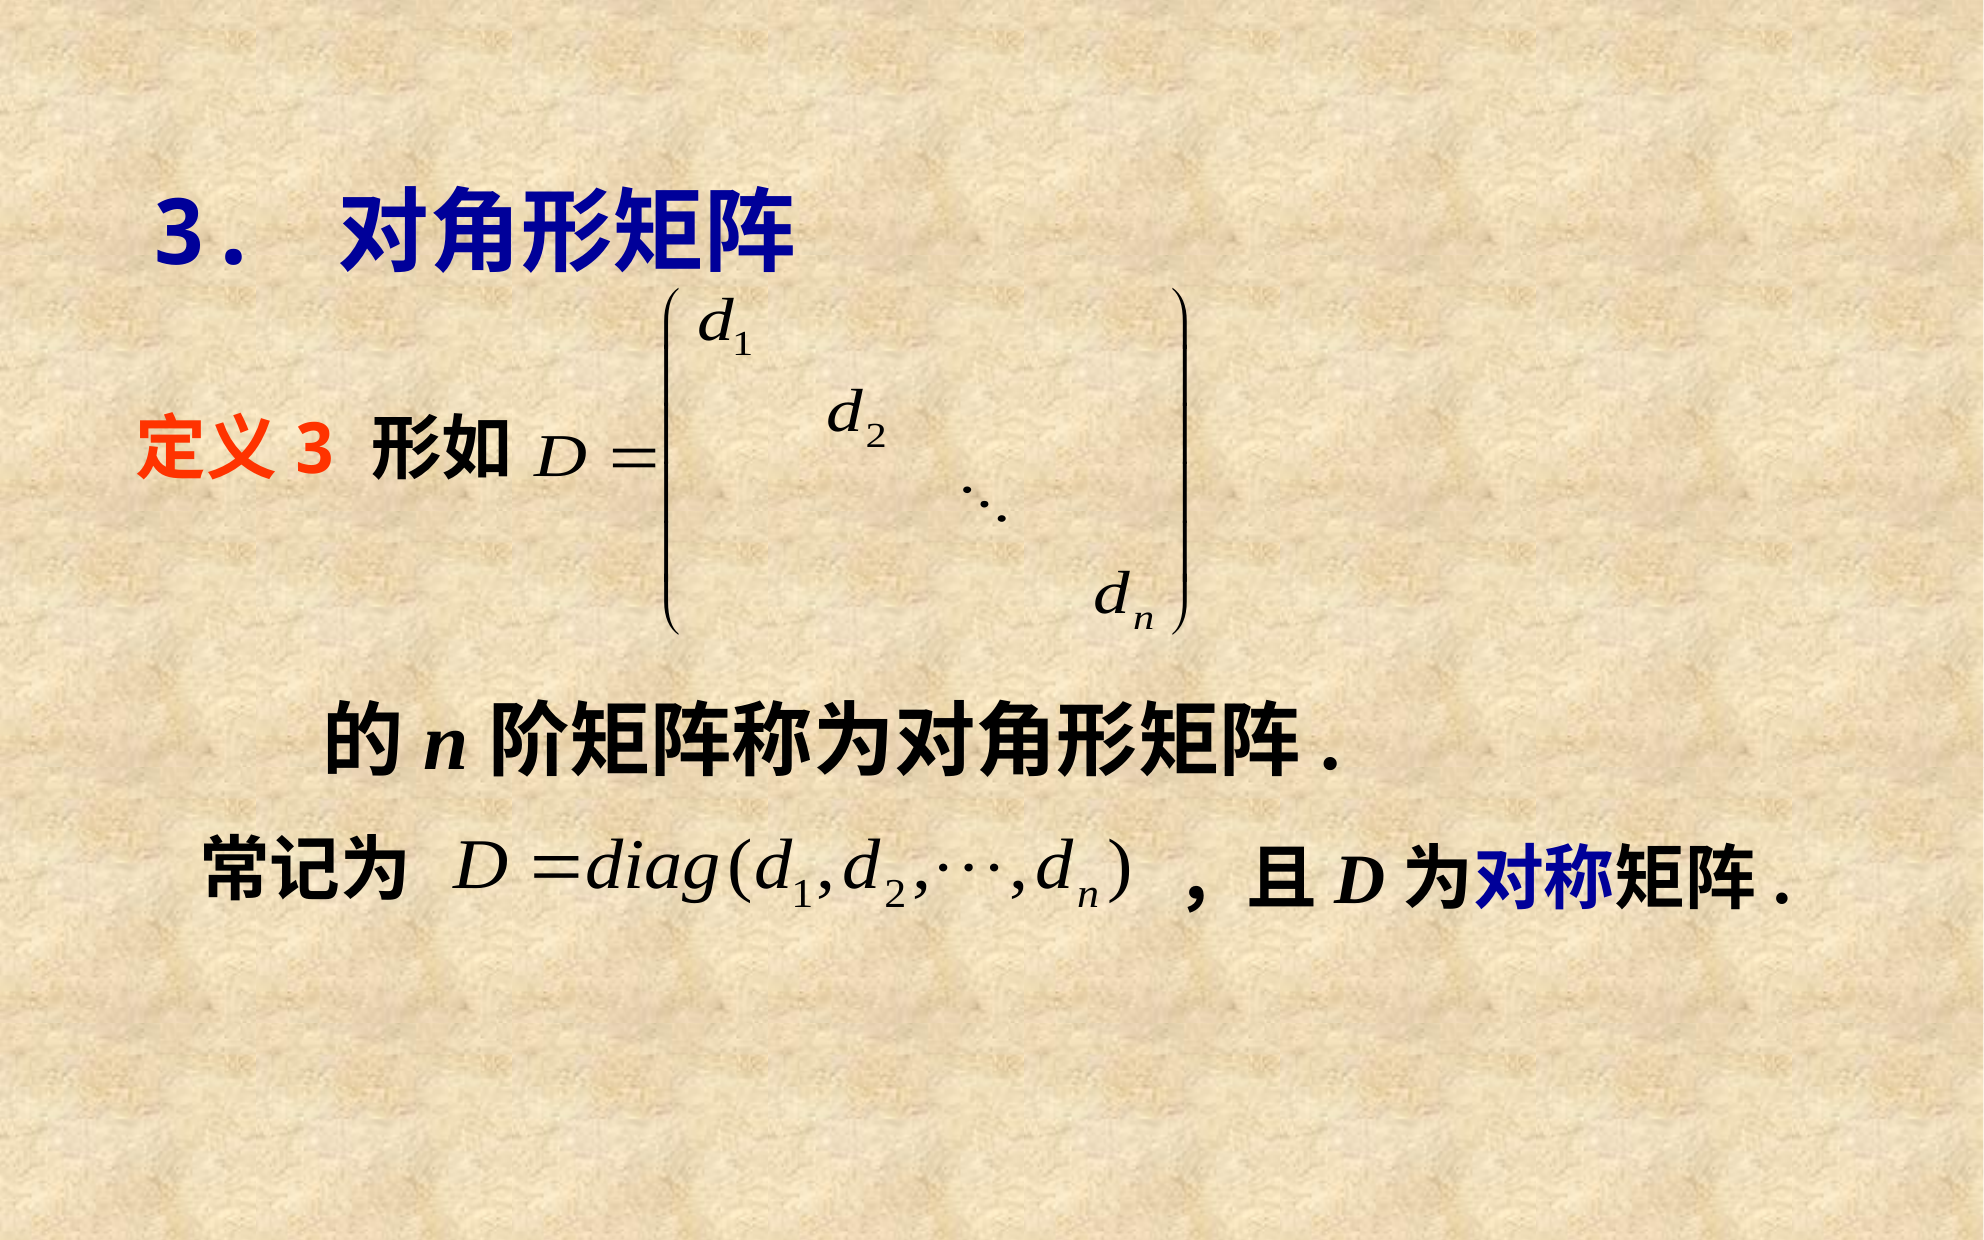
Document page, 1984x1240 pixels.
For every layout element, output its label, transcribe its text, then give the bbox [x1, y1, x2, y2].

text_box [441, 822, 1146, 920]
text_box 的n阶矩阵称为对角形矩阵. [304, 679, 1679, 795]
text_box ，且D为对称矩阵. [1157, 823, 1828, 927]
text_box 常记为 [180, 814, 431, 918]
text_box 3. 对角形矩阵 [132, 164, 914, 293]
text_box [522, 276, 1209, 647]
text_box 定义3 形如 [117, 393, 517, 497]
picture [0, 0, 1984, 1240]
